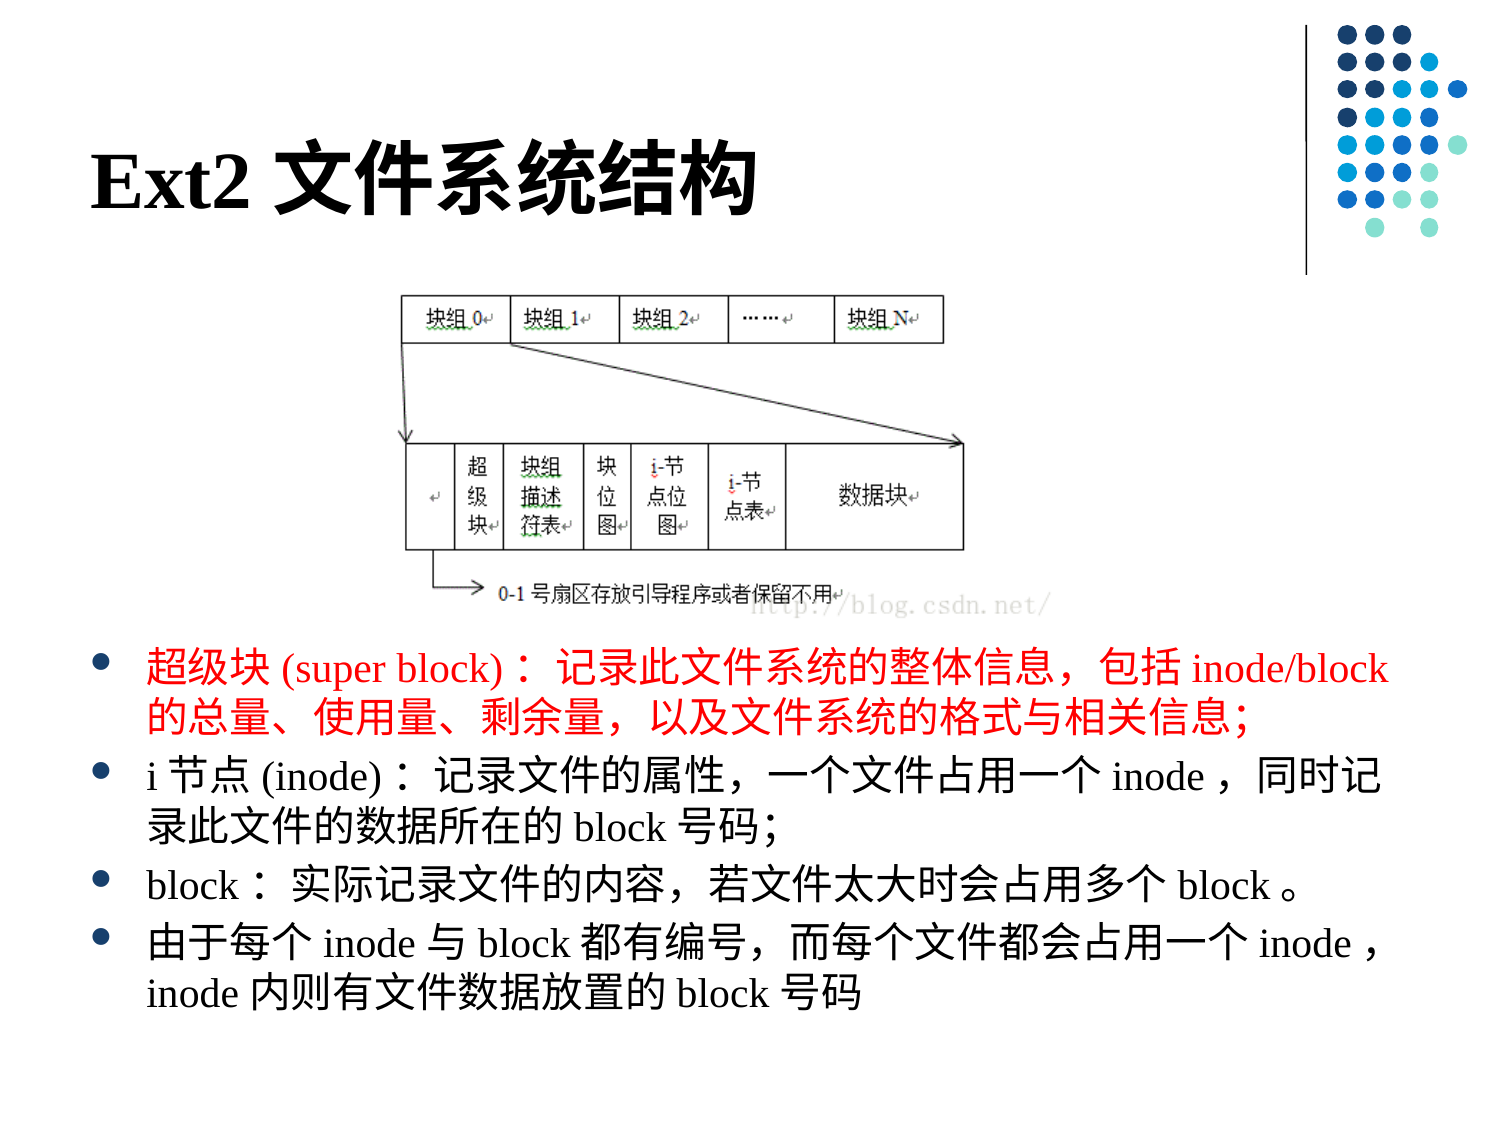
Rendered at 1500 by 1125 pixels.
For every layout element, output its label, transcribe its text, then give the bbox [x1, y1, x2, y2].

text_box 超级块(super block)：记录此文件系统的整体信息，包括inode/block的总量、使用量、剩余量，以及文件系统的格式与相关信息； i节点(inode)：记录文件的属性，一个文件占用一个inode，同时记录此文件的数据所在的block号码； block：实际记录文件的内容，若文件太大时会占用多个block。 由于每个inode与block都有编号，而每个文件都会占用一个inode，inode内则有文件数据放置的block号码 [74, 633, 1425, 1035]
title Ext2文件系统结构 [75, 20, 1313, 233]
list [371, 245, 1070, 634]
